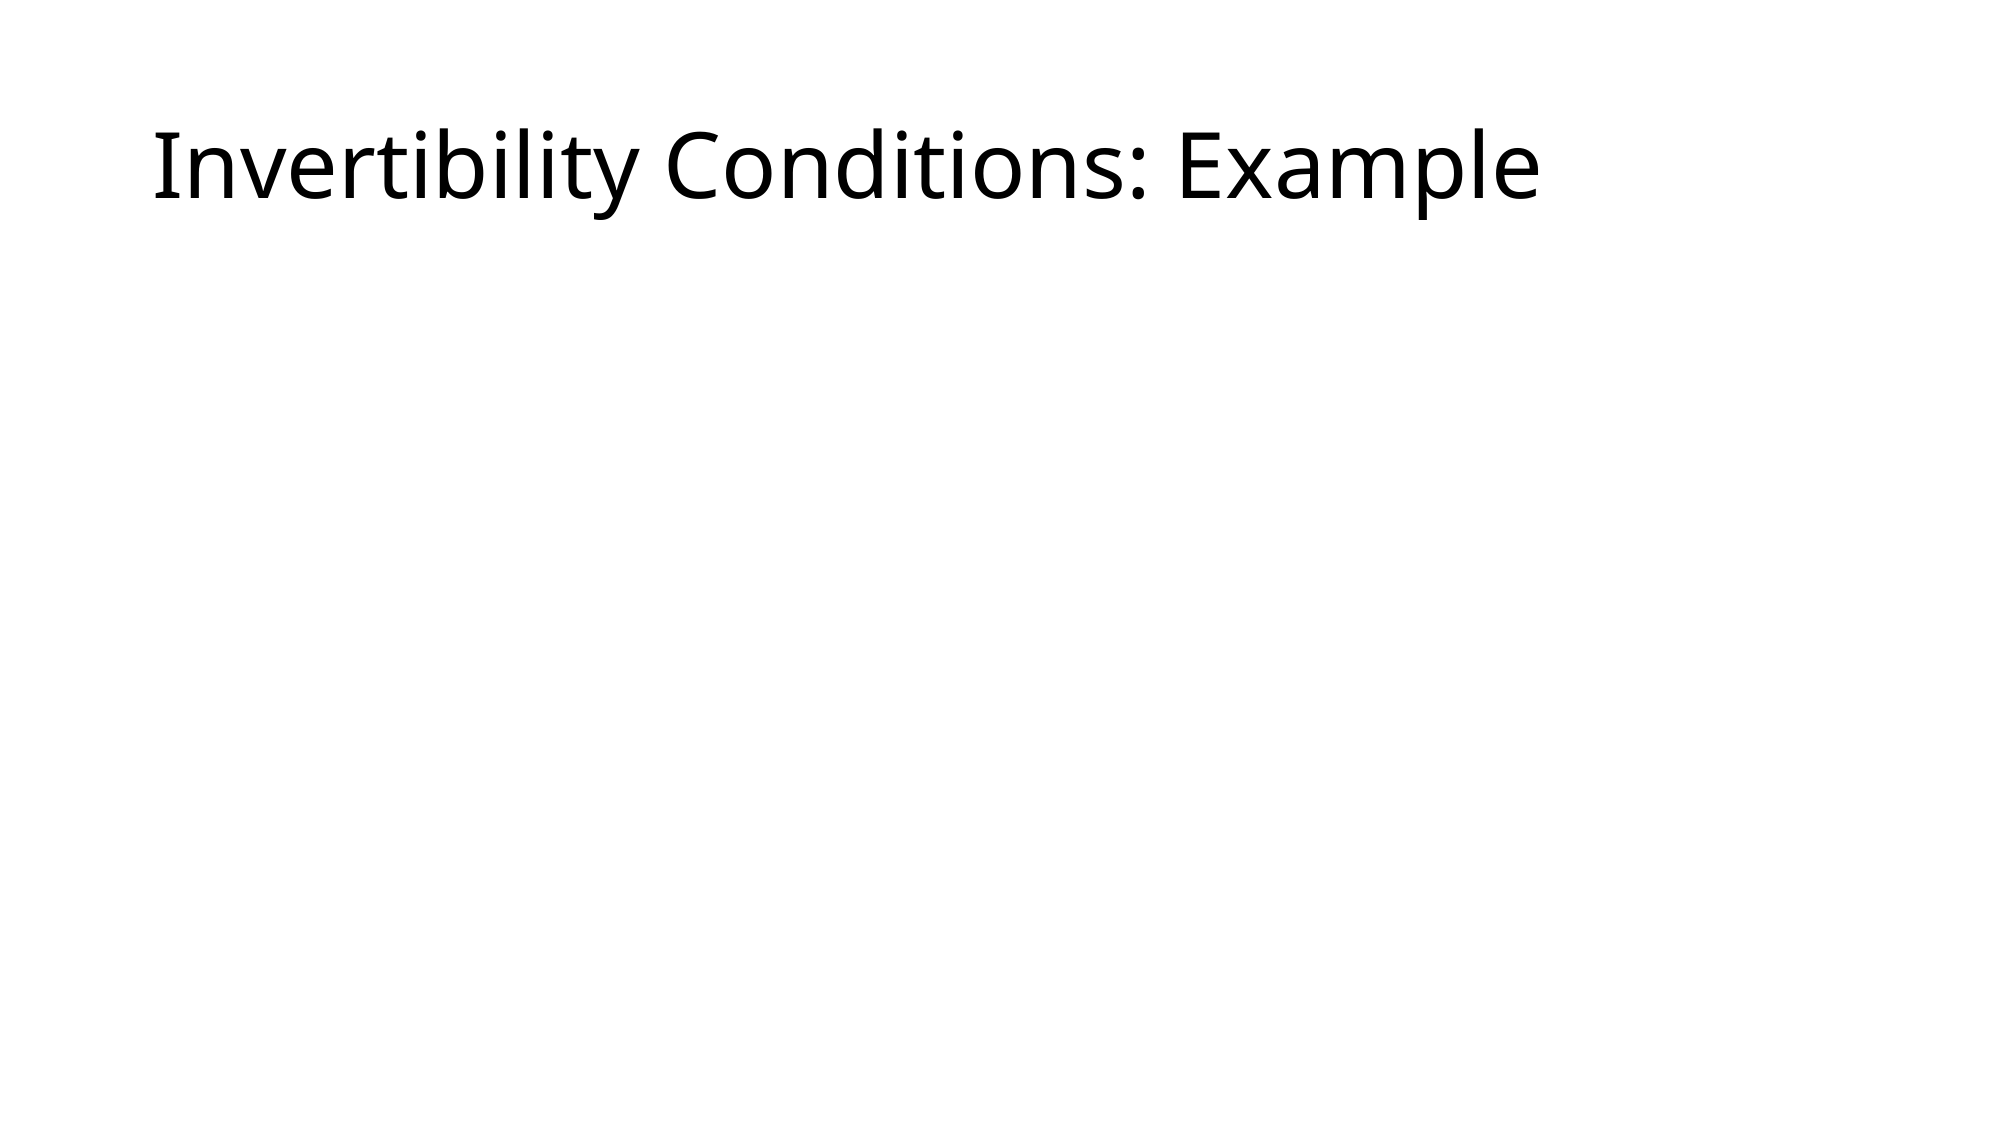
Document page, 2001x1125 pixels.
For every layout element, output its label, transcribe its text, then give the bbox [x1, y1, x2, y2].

title Invertibility Conditions: Example [137, 59, 1863, 278]
